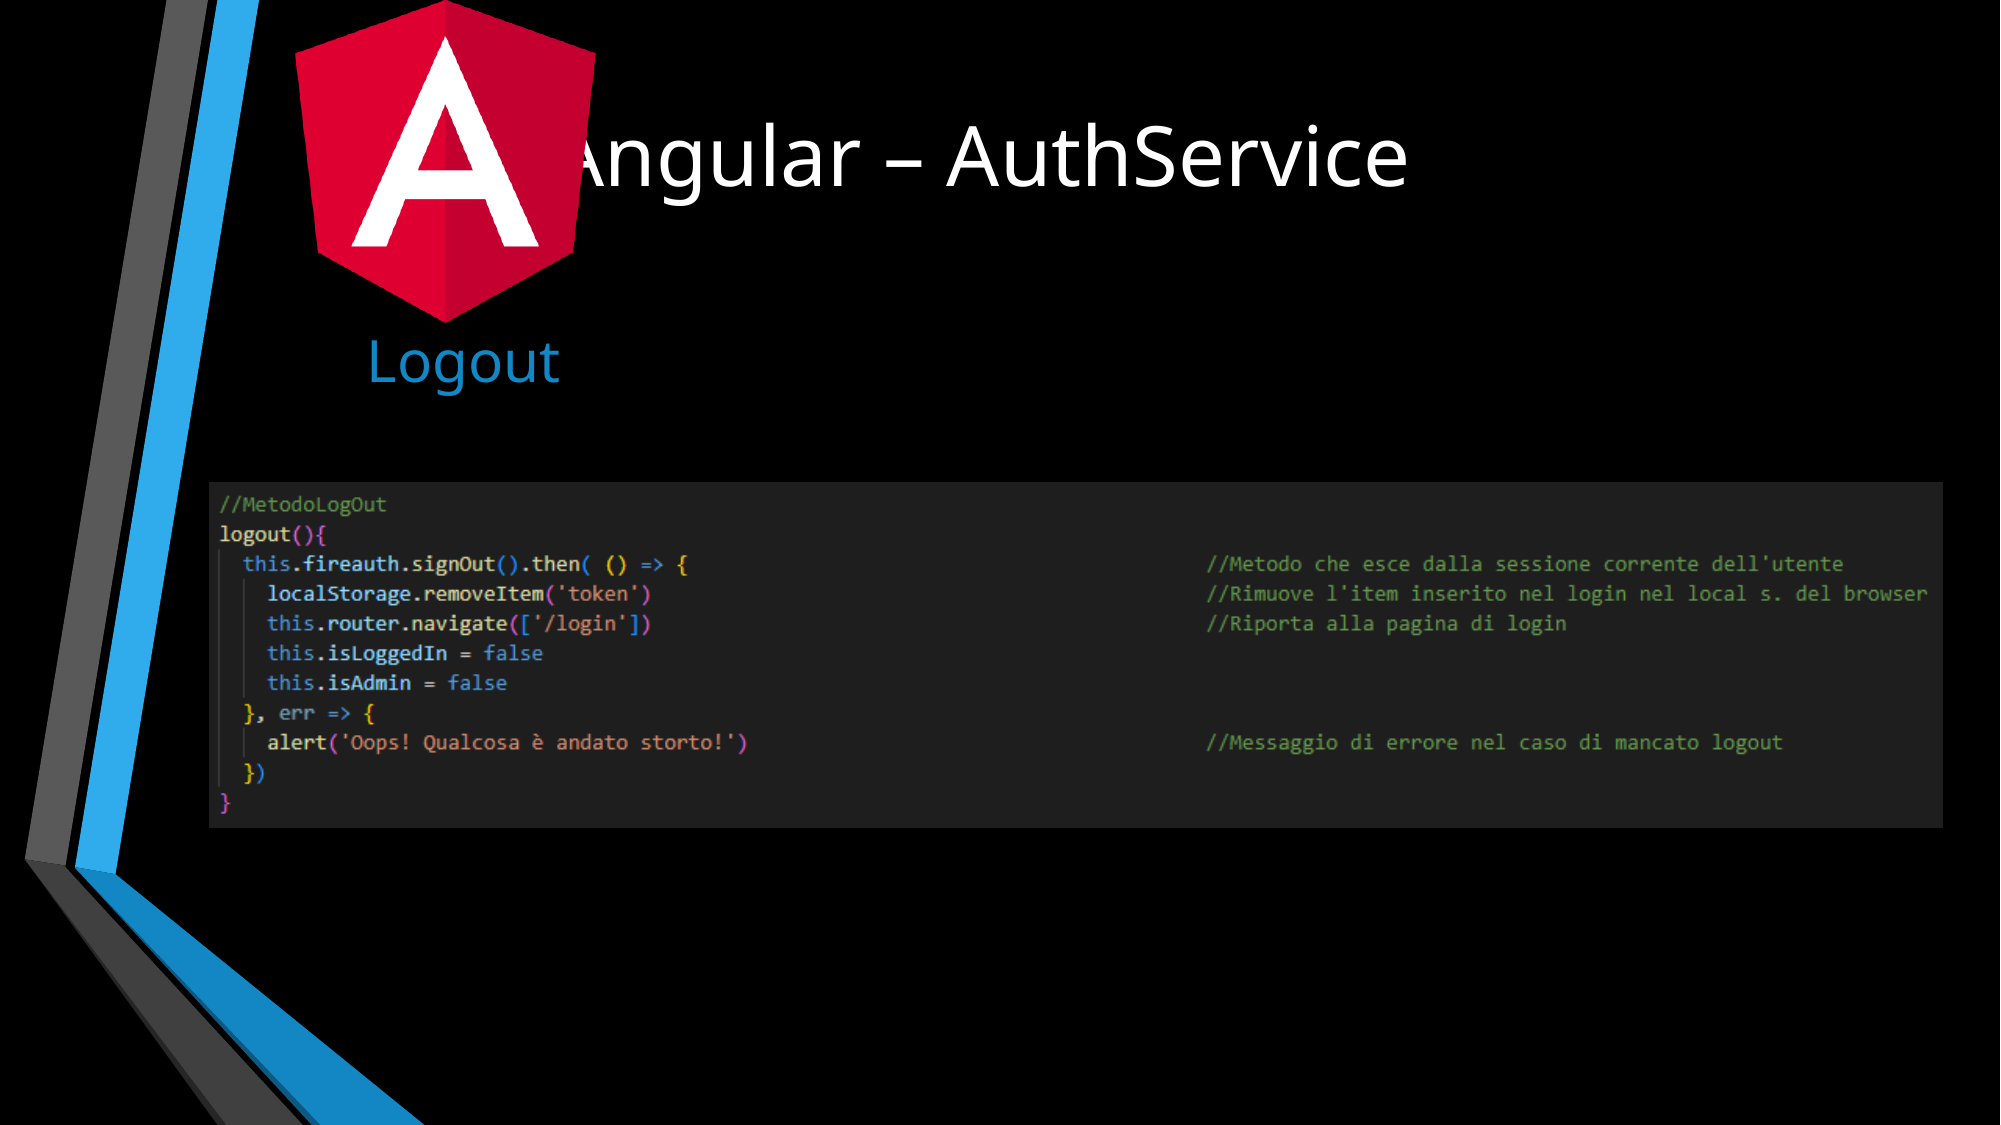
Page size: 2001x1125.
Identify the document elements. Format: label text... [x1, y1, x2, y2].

list Logout [351, 355, 593, 402]
title Angular – AuthService [159, 9, 243, 297]
picture [209, 482, 1944, 829]
picture [243, 0, 647, 355]
title Angular – AuthService [647, 9, 1804, 297]
